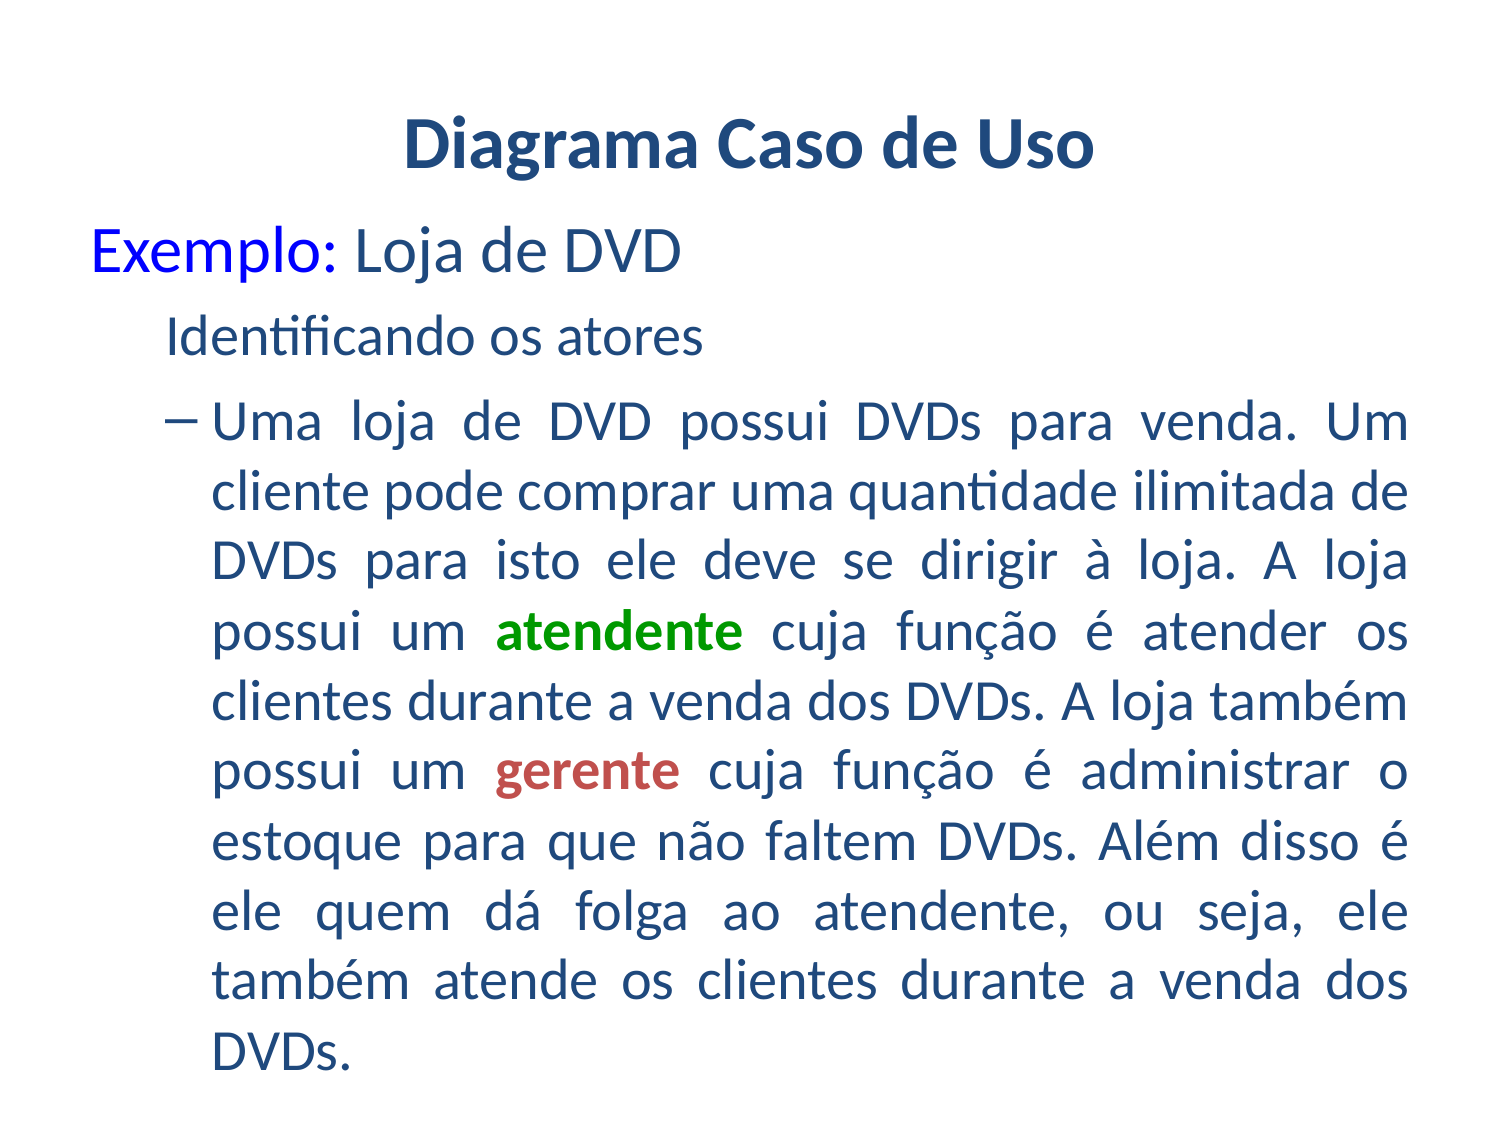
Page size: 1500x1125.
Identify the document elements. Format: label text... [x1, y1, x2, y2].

title Diagrama Caso de Uso [75, 45, 1425, 198]
list Exemplo: Loja de DVD Identificando os atores Uma loja de DVD possui DVDs para venda. Um cliente pode comprar uma quantidade ilimitada de DVDs para isto ele deve se dirigir à loja. A loja possui um atendente cuja função é atender os clientes durante a venda dos DVDs. A loja também possui um gerente cuja função é administrar o estoque para que não faltem DVDs. Além disso é ele quem dá folga ao atendente, ou seja, ele também atende os clientes durante a venda dos DVDs. [75, 198, 1425, 941]
